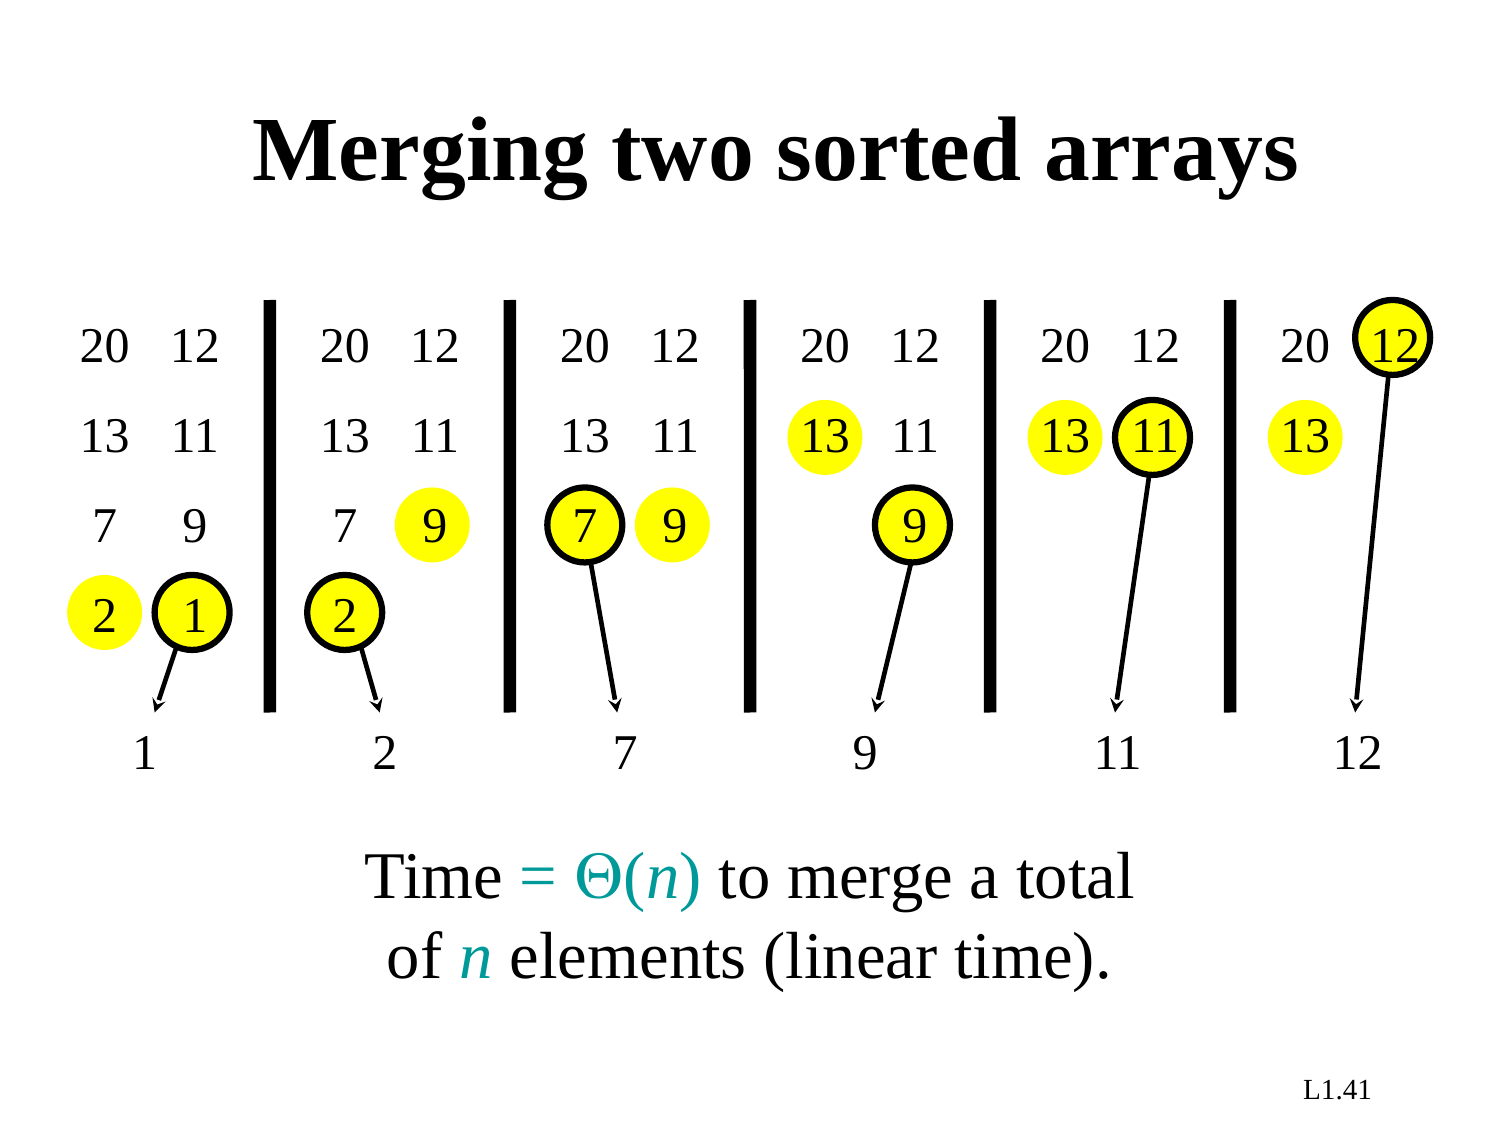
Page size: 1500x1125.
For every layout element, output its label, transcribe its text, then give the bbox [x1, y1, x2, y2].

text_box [64, 274, 1436, 788]
text_box Time = Q(n) to merge a total of n elements (linear time). [336, 824, 1164, 1000]
title Merging two sorted arrays [237, 49, 1476, 238]
slide_number L1.41 [1074, 1062, 1388, 1101]
